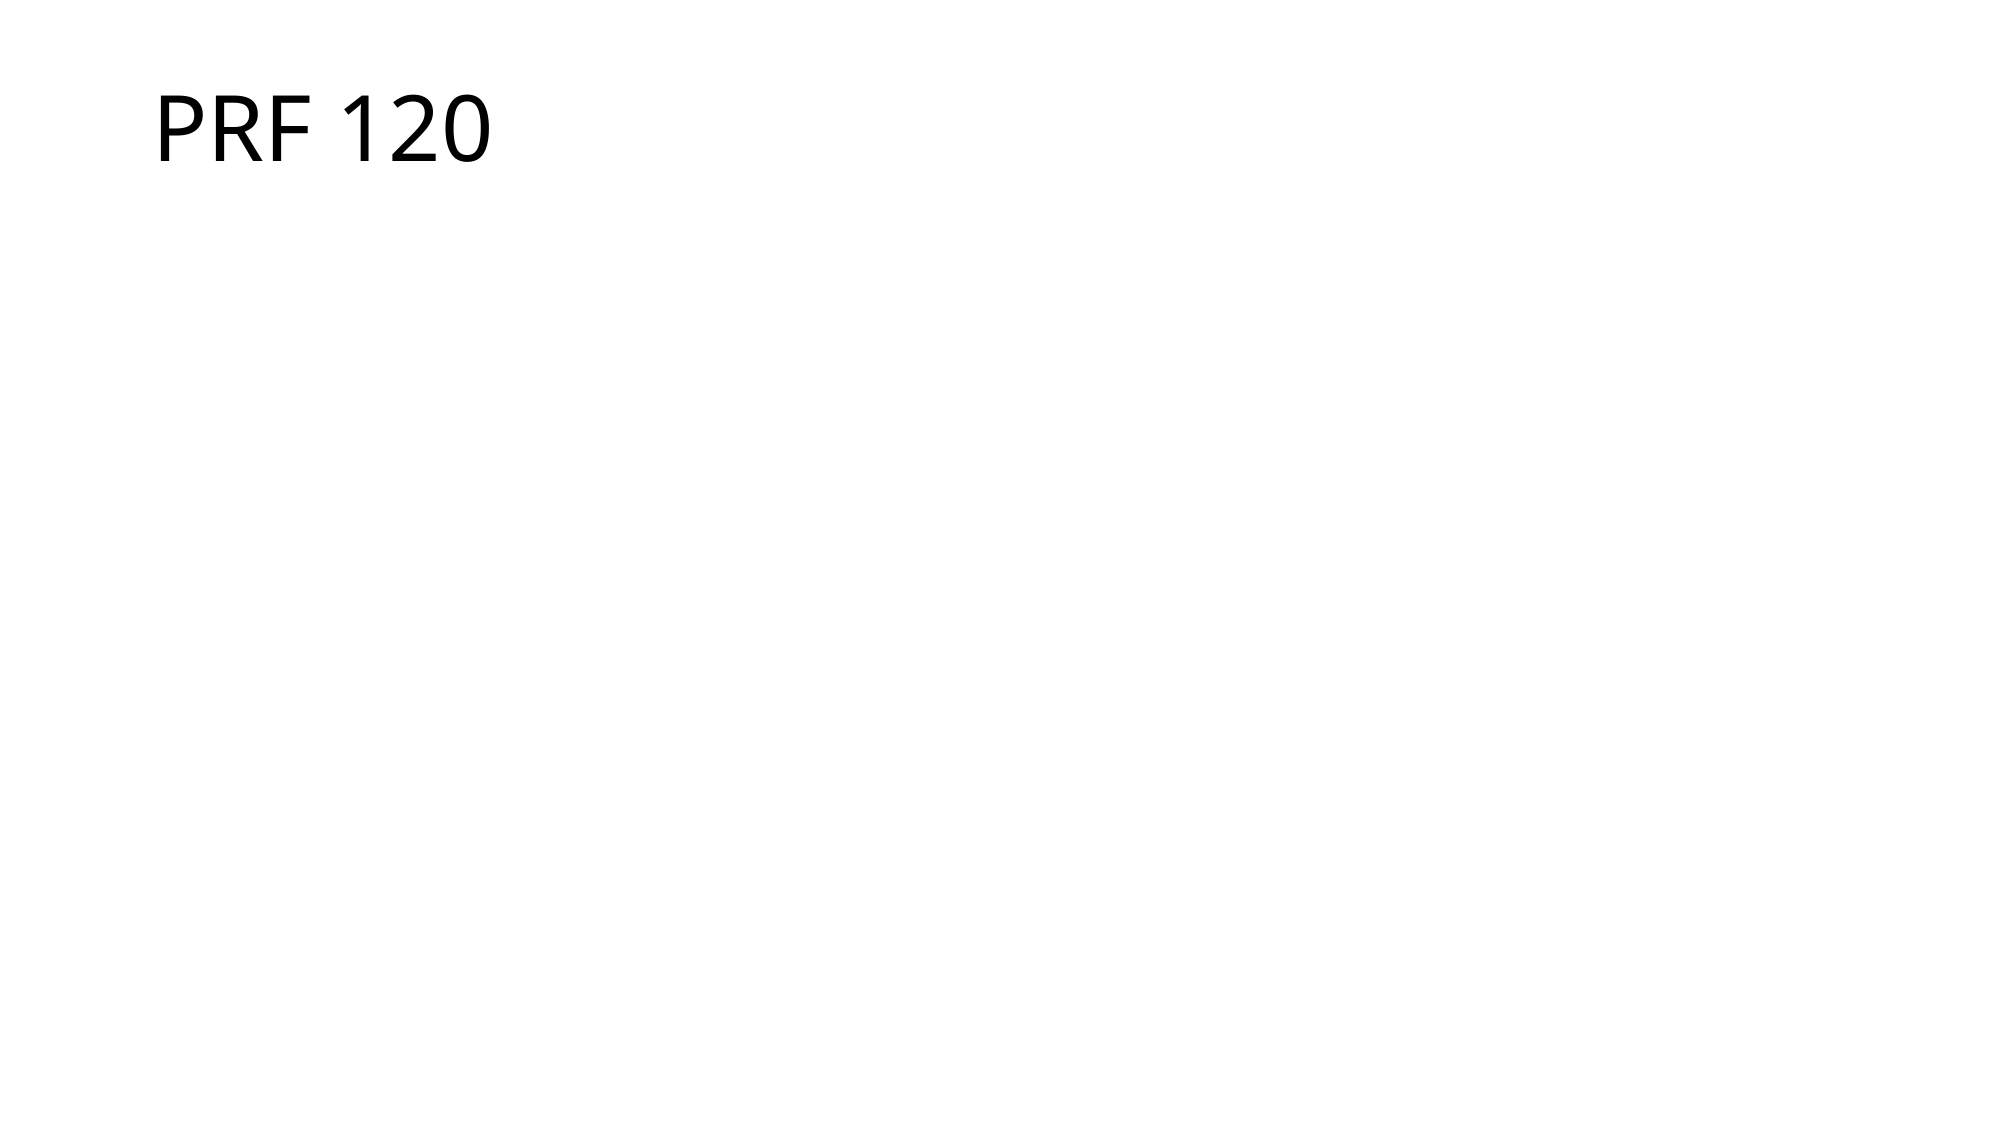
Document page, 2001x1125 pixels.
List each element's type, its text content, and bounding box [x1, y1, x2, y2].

title PRF 120 [137, 59, 1863, 205]
